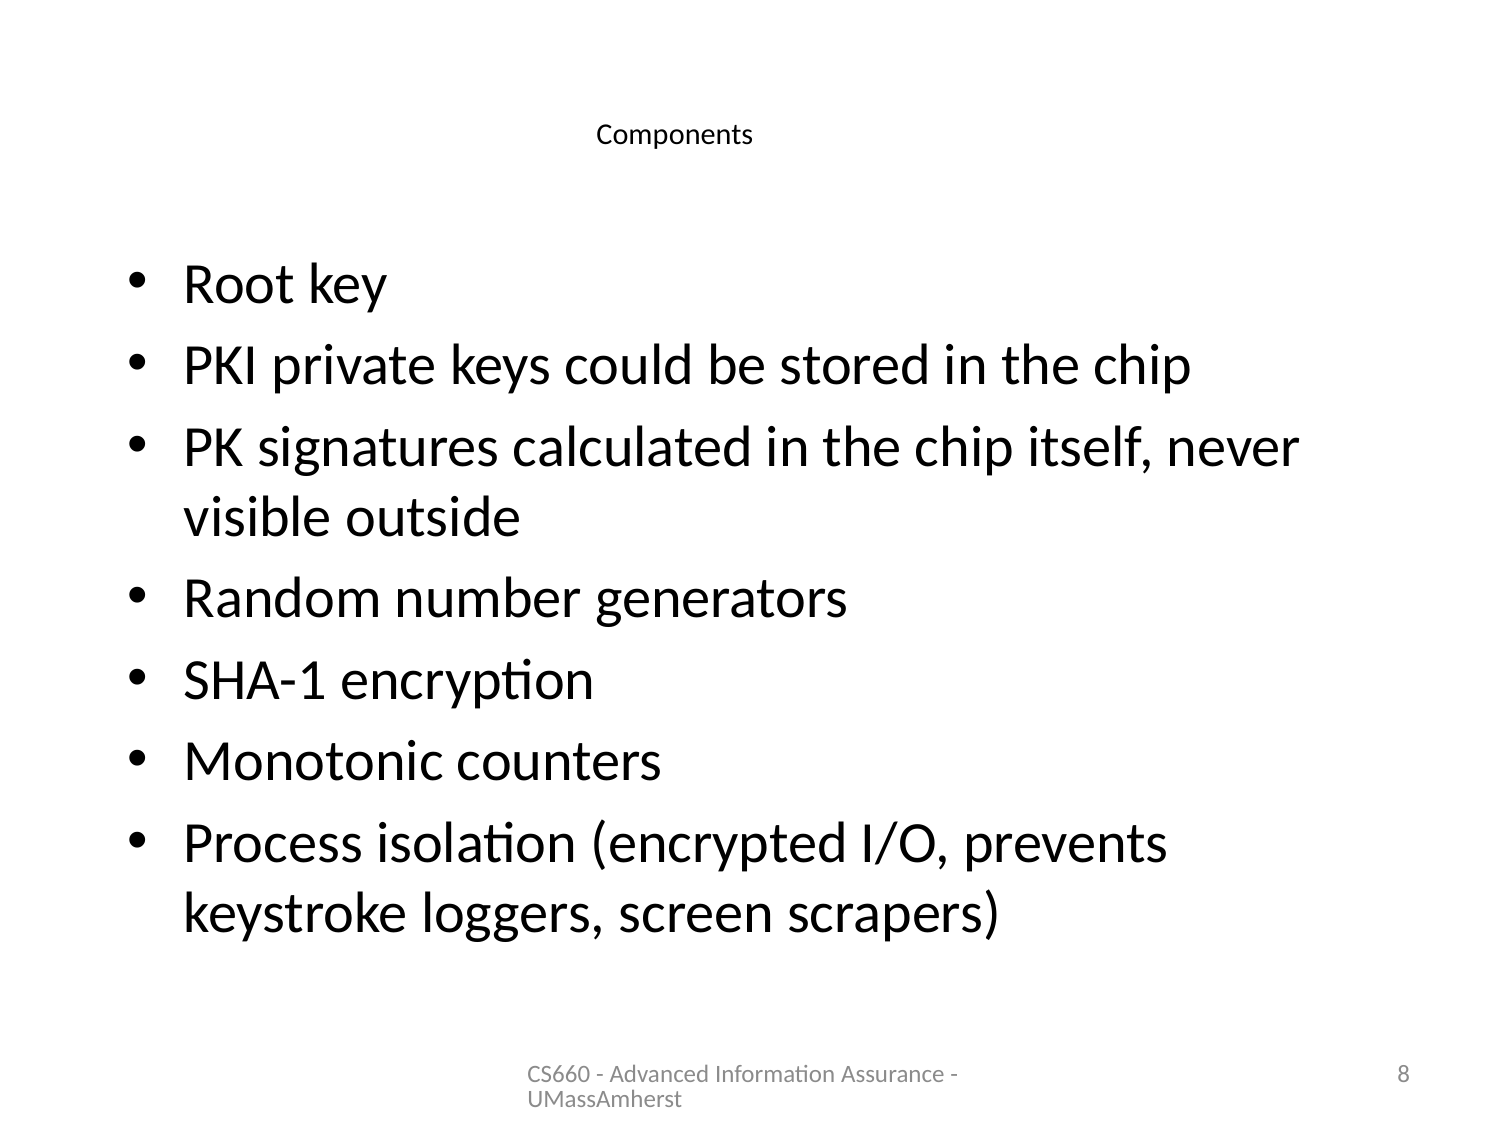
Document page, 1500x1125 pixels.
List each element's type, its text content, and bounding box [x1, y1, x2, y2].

footer CS660 - Advanced Information Assurance - UMassAmherst [512, 1042, 988, 1103]
slide_number 8 [1074, 1042, 1425, 1103]
title Components [75, 106, 1275, 159]
list Root key PKI private keys could be stored in the chip PK signatures calculated in the chip itself, never visible outside Random number generators SHA-1 encryption Monotonic counters Process isolation (encrypted I/O, prevents keystroke loggers, screen scrapers) [112, 237, 1388, 953]
